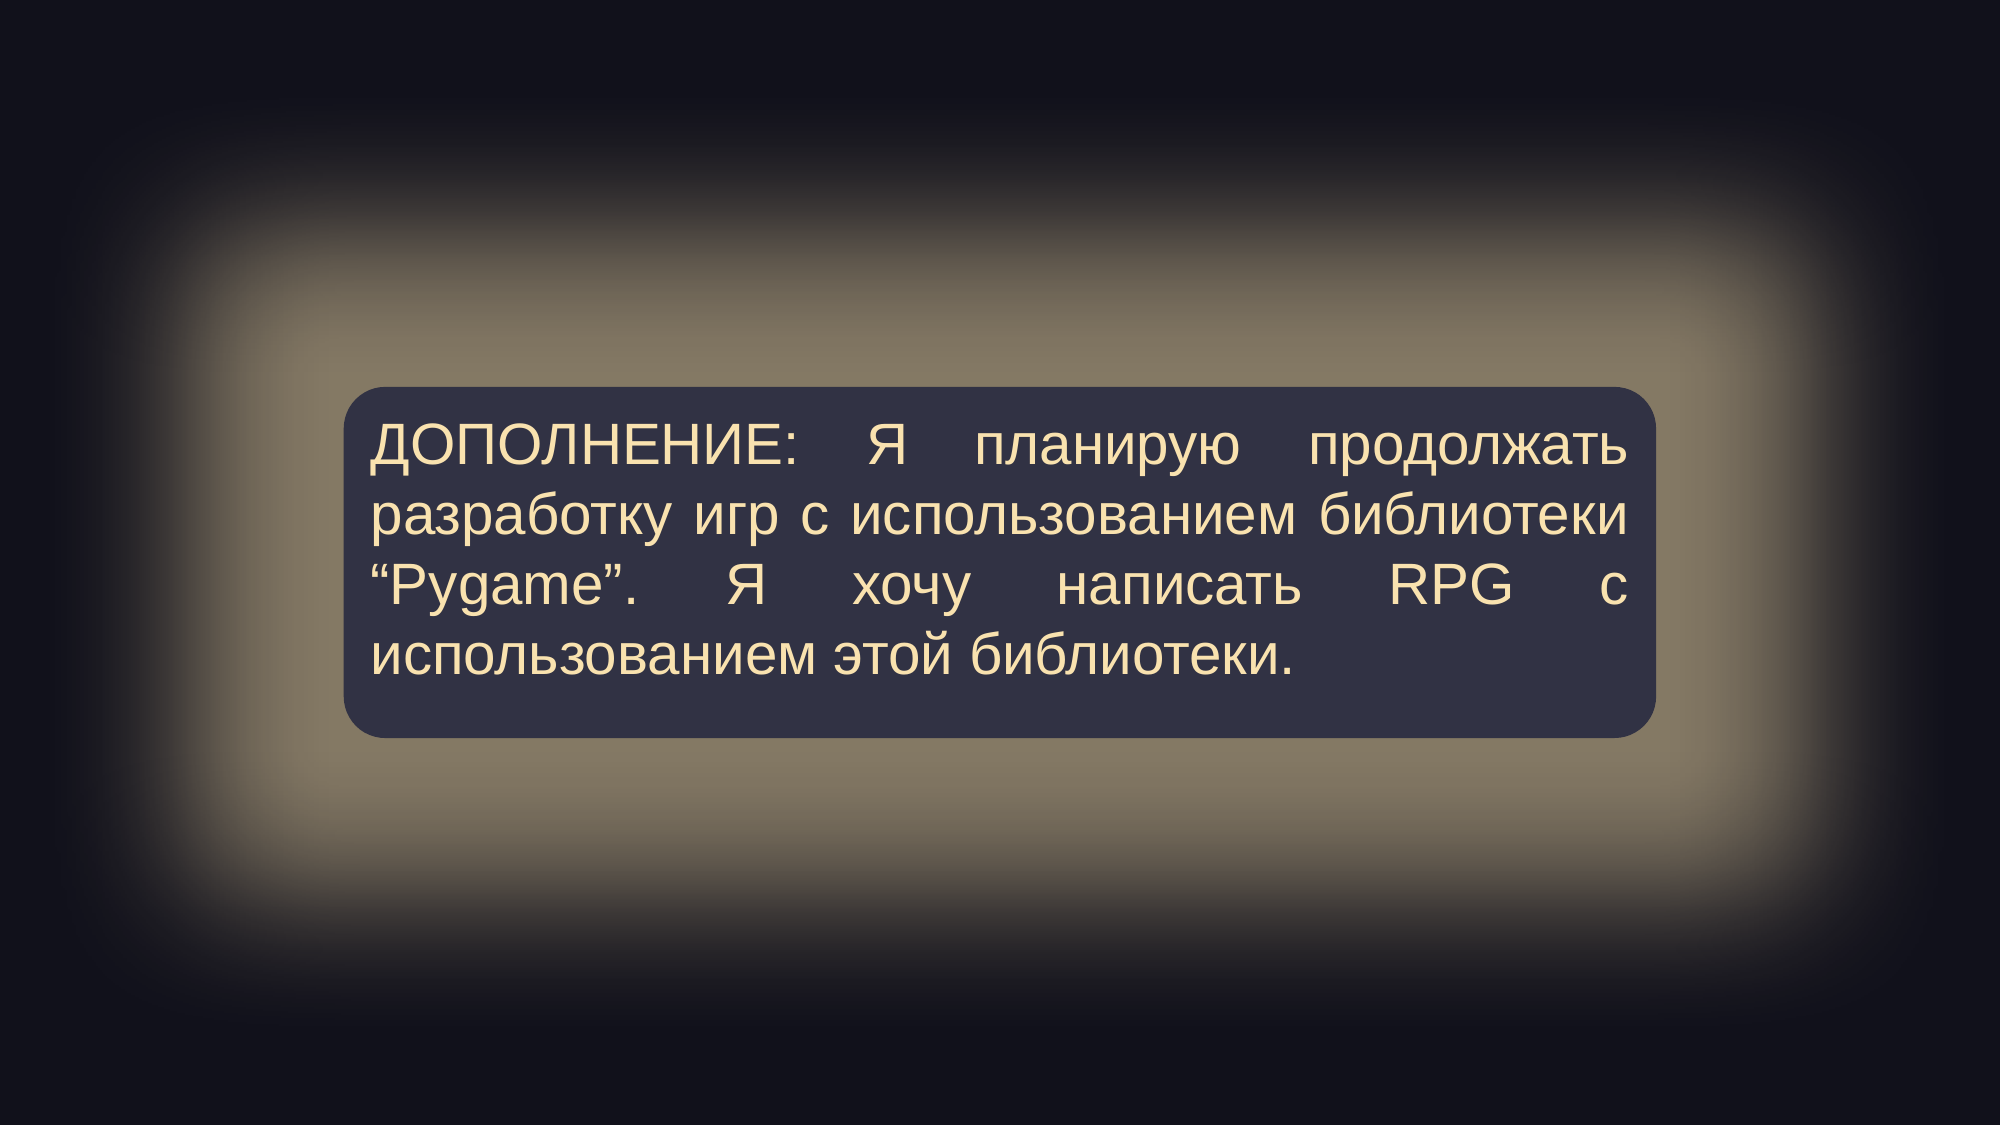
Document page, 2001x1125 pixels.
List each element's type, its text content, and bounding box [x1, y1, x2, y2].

text_box ДОПОЛНЕНИЕ: Я планирую продолжать разработку игр с использованием библиотеки “Pygame”. Я хочу написать RPG с использованием этой библиотеки. [342, 385, 1658, 740]
